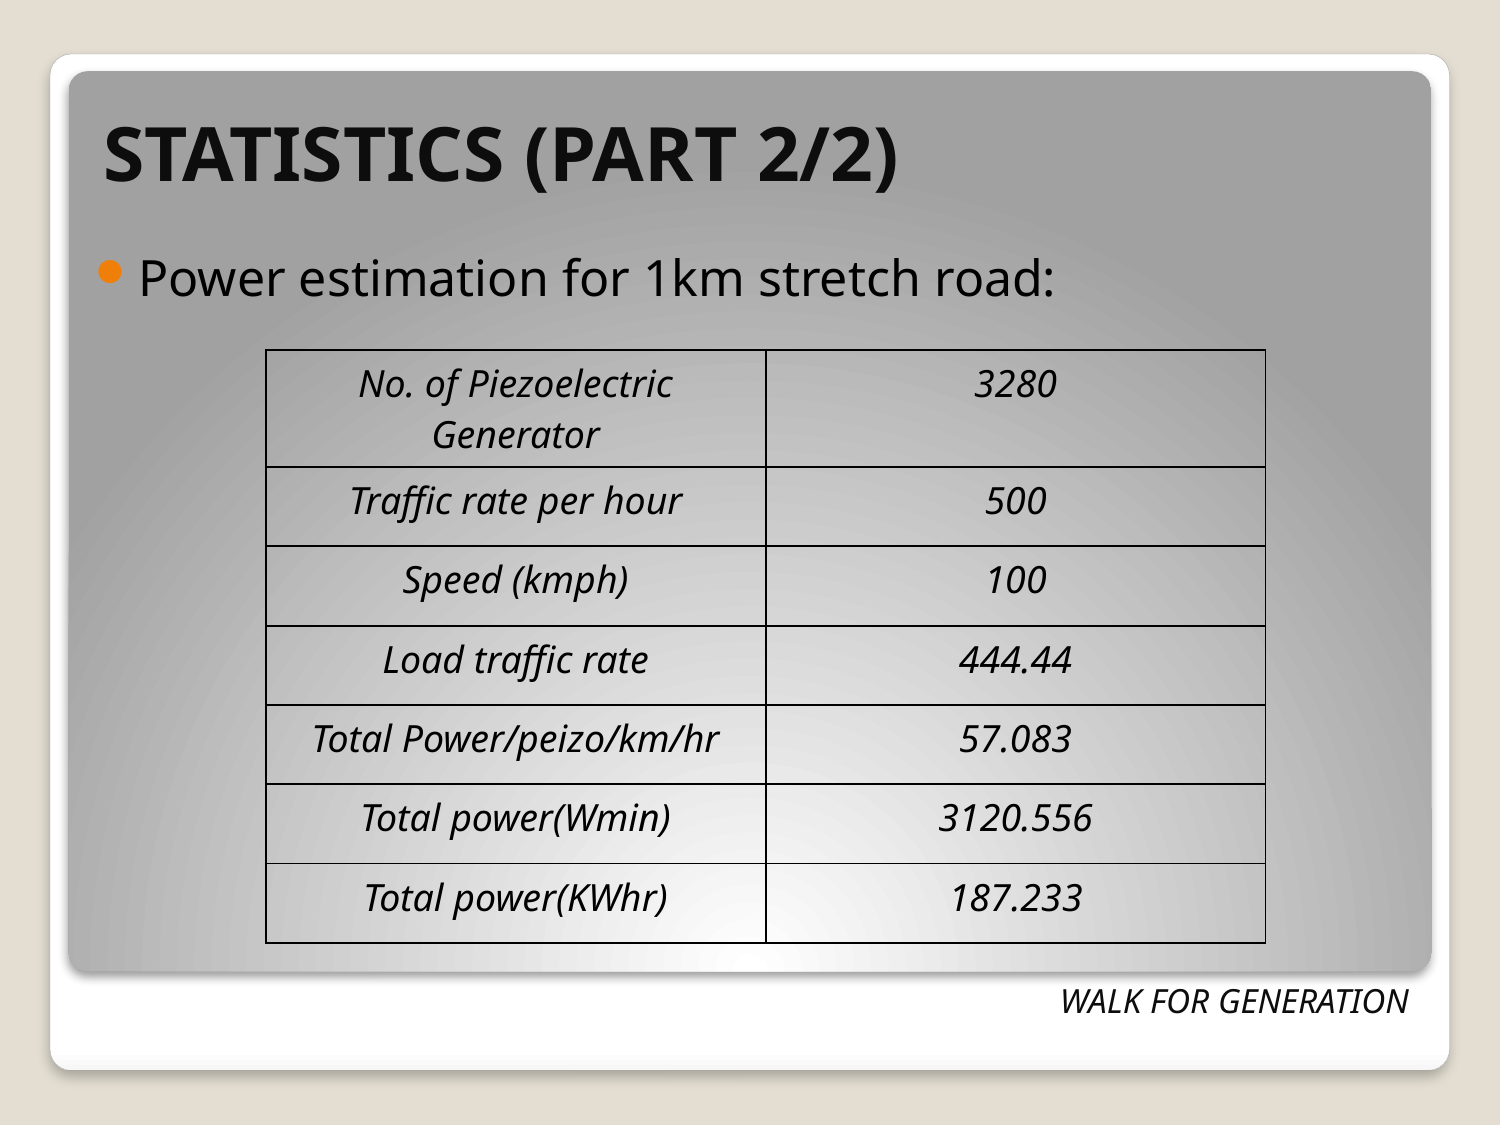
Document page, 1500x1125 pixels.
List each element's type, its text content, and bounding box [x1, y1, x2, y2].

table_cell Total power(Wmin) [267, 785, 765, 863]
table_header No. of Piezoelectric Generator [267, 351, 765, 466]
table_cell 100 [767, 547, 1265, 625]
table_cell Total Power/peizo/km/hr [267, 706, 765, 783]
table_cell Speed (kmph) [267, 547, 765, 625]
table_cell 57.083 [767, 706, 1265, 783]
table_header 3280 [767, 351, 1265, 466]
table_cell Total power(KWhr) [267, 864, 765, 942]
table_cell 500 [767, 468, 1265, 545]
table_cell Load traffic rate [267, 627, 765, 704]
table_cell 187.233 [767, 864, 1265, 942]
table_cell Traffic rate per hour [267, 468, 765, 545]
list Power estimation for 1km stretch road: [64, 231, 1408, 965]
title STATISTICS (PART 2/2) [88, 30, 1431, 204]
text_box WALK FOR GENERATION [1045, 987, 1445, 1068]
table_cell 444.44 [767, 627, 1265, 704]
table_cell 3120.556 [767, 785, 1265, 863]
